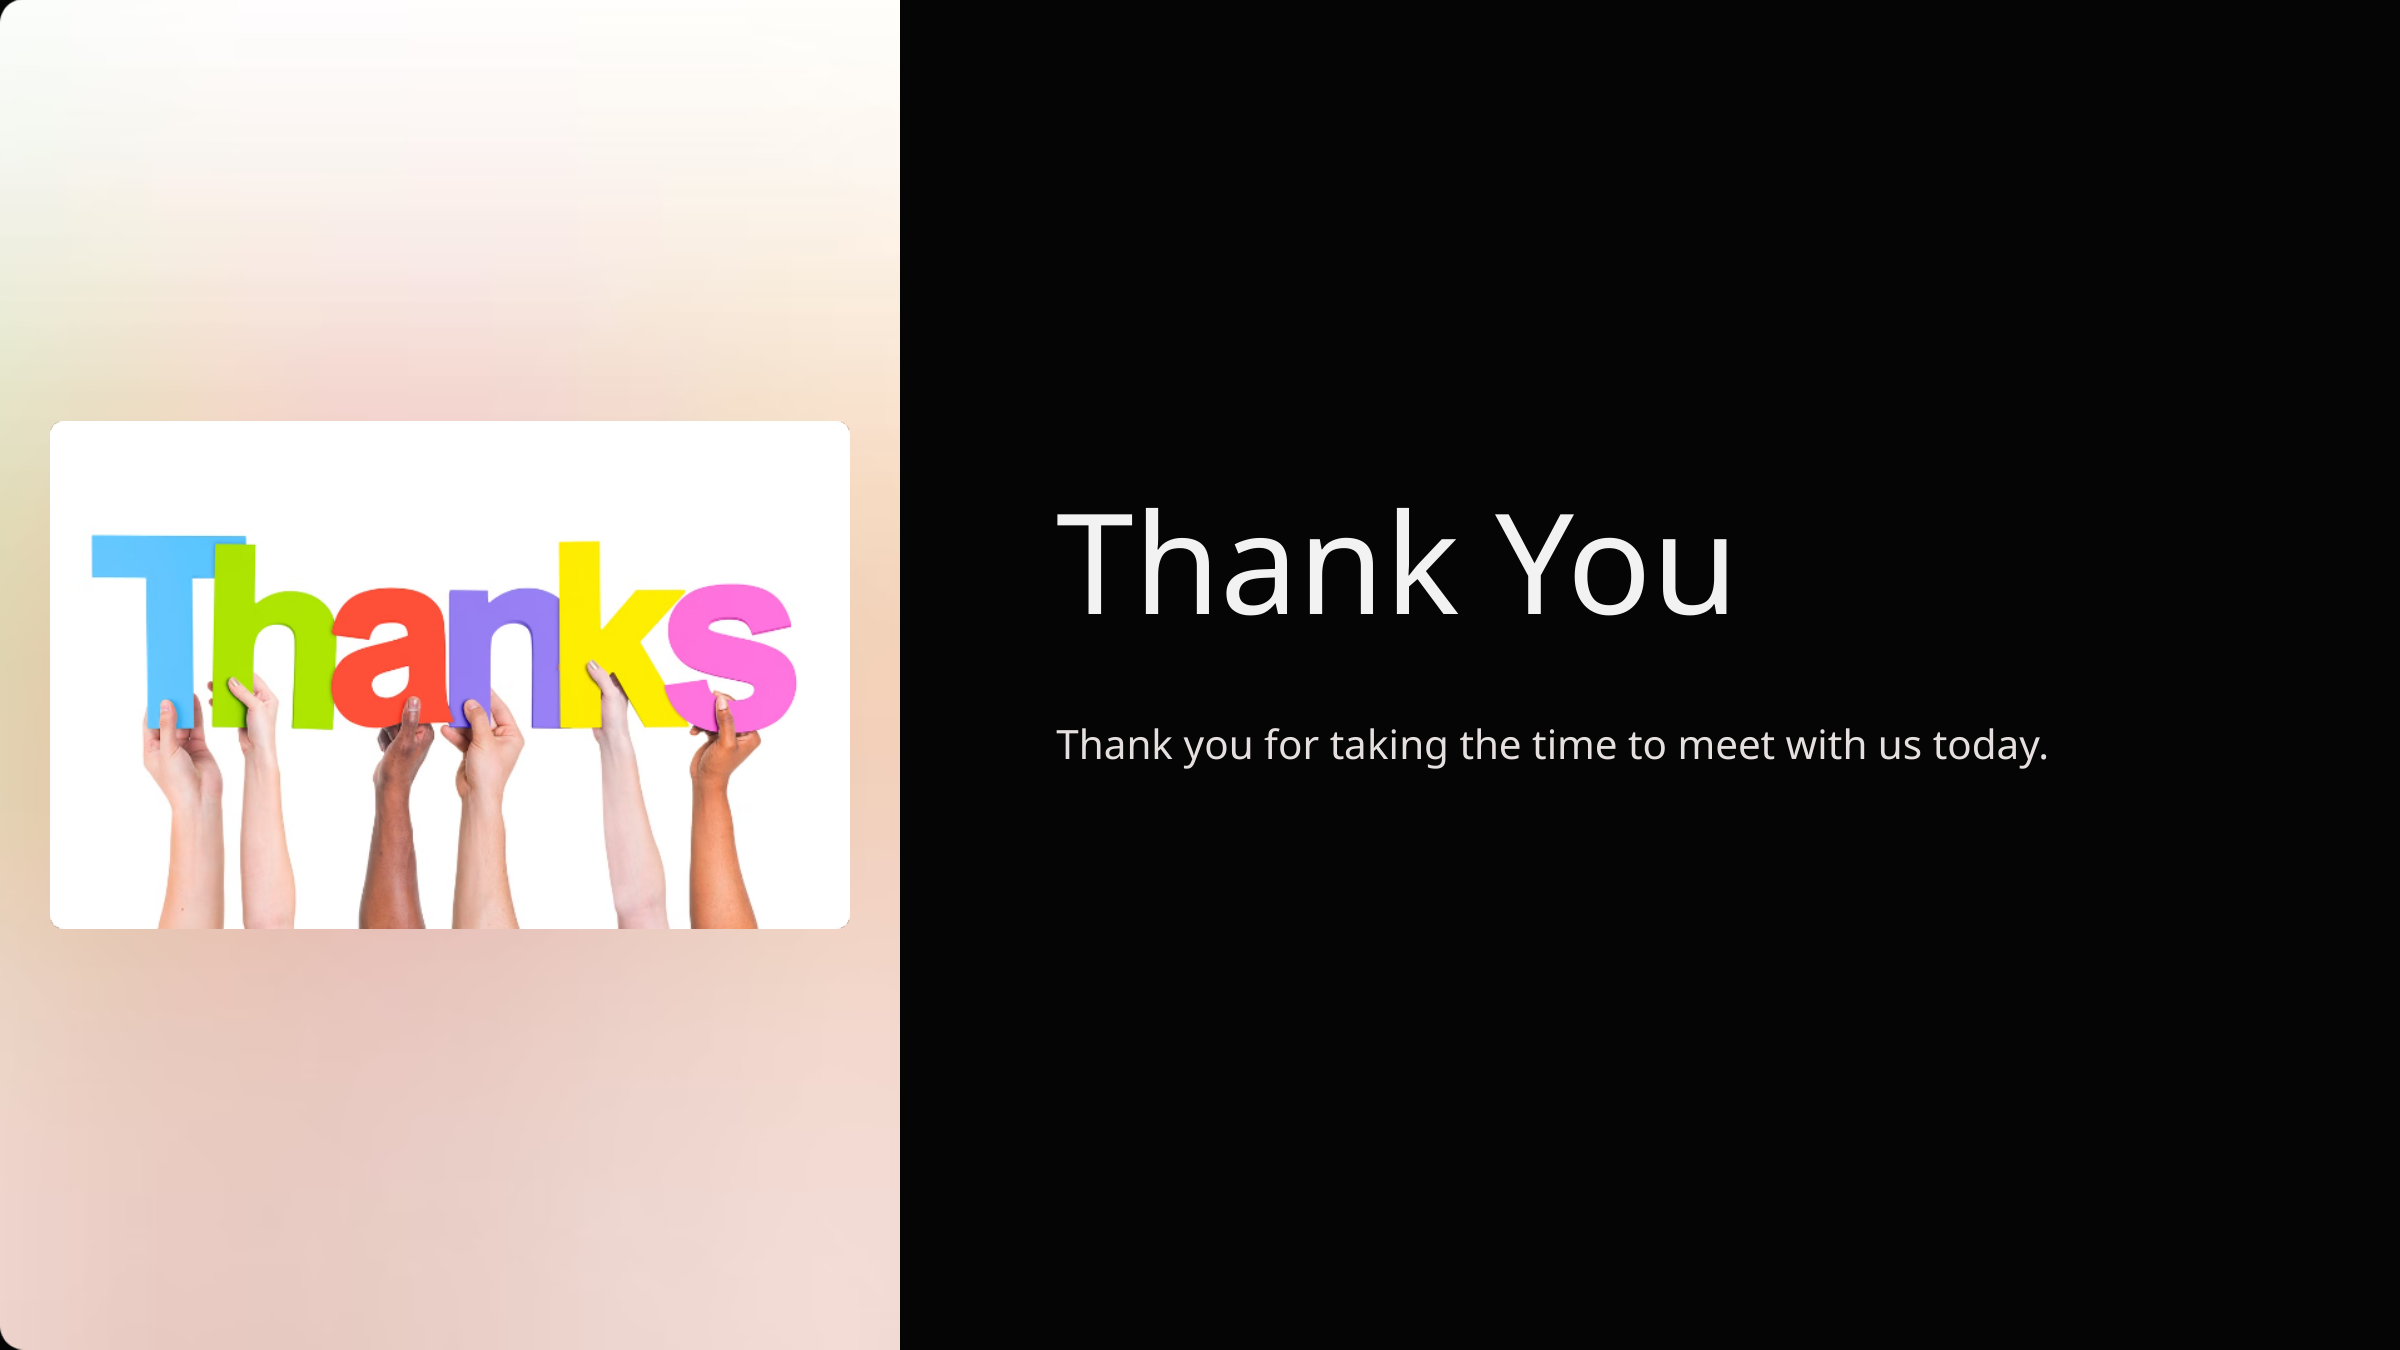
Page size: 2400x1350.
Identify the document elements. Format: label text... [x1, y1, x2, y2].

picture [0, 0, 900, 1350]
text_box Thank You [1041, 460, 2259, 635]
text_box [900, 0, 2400, 1350]
text_box Thank you for taking the time to meet with us today. [1041, 695, 2259, 890]
